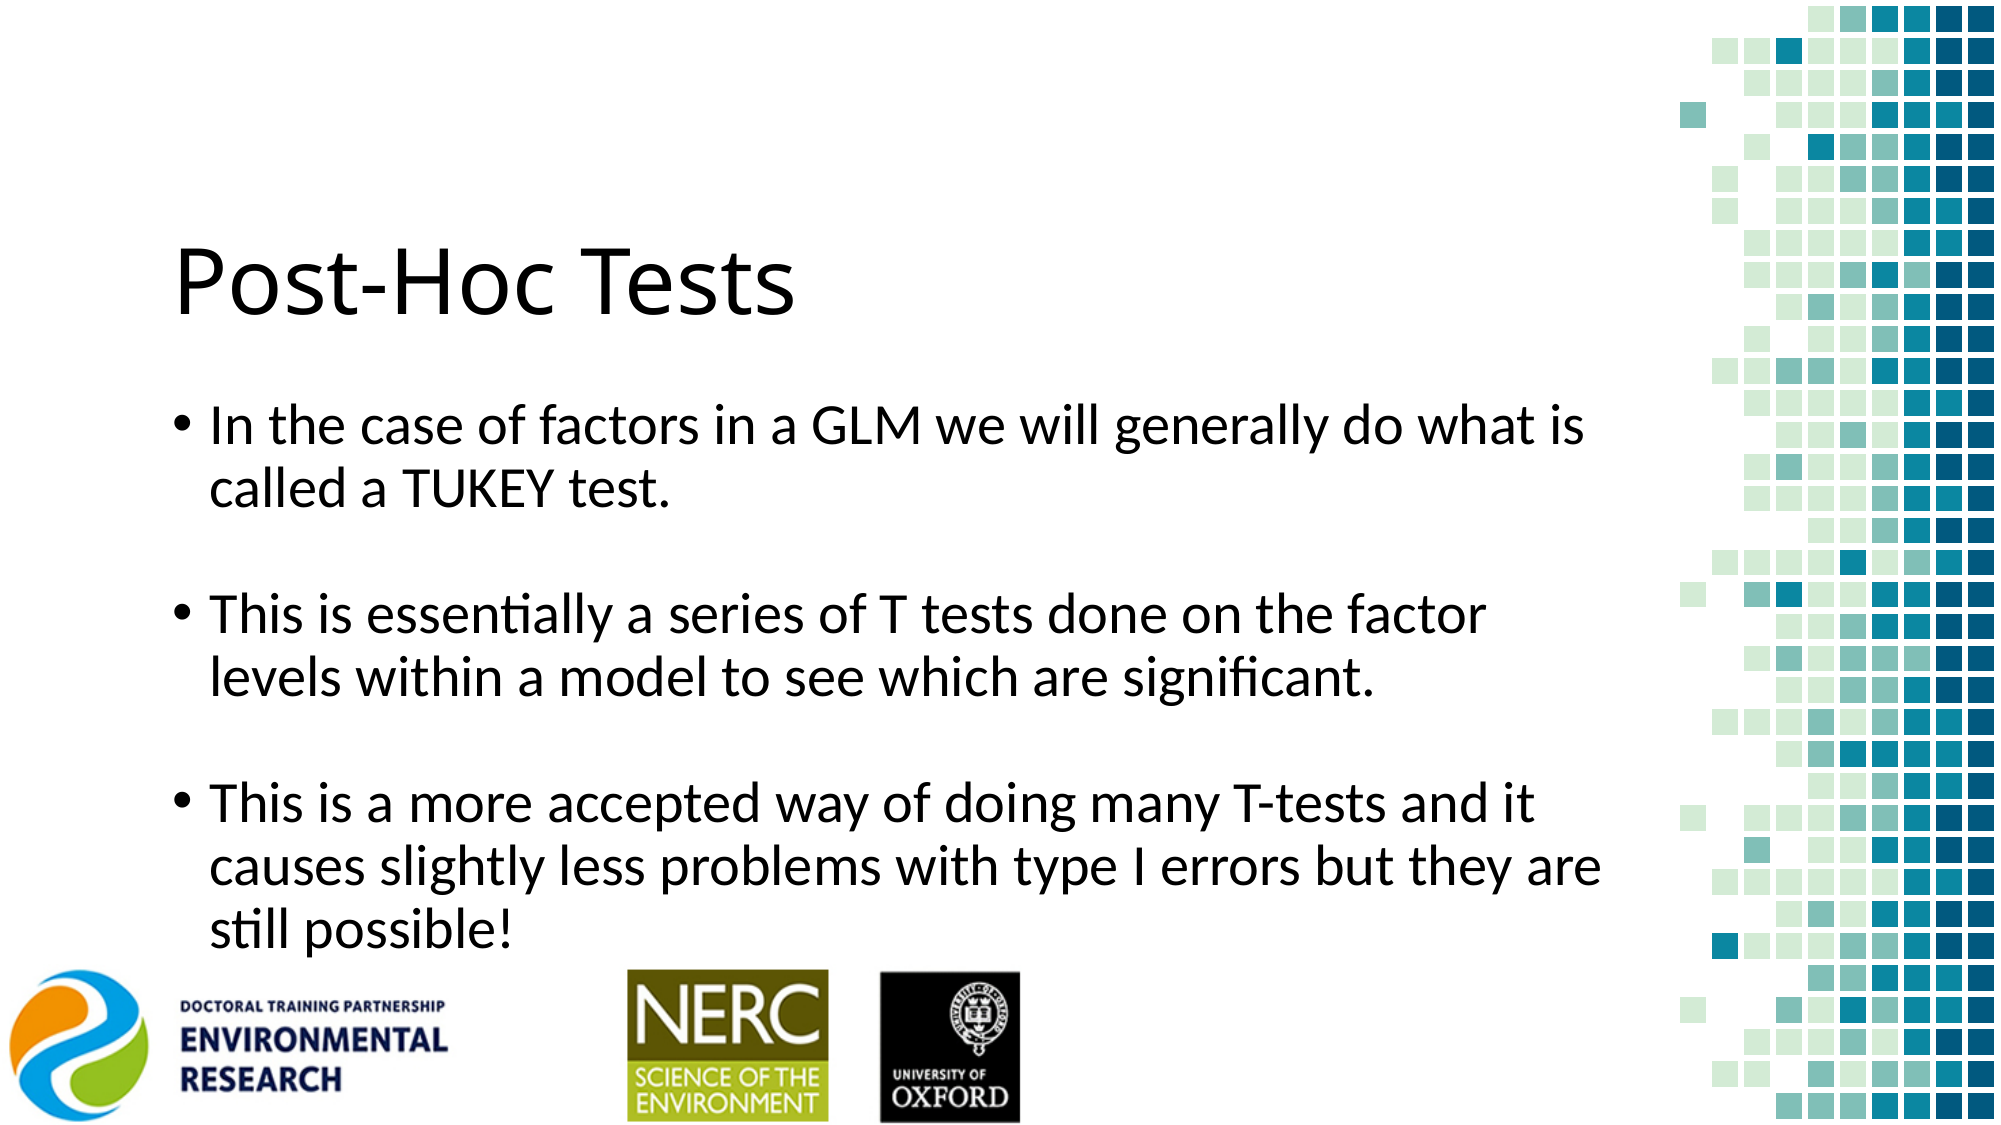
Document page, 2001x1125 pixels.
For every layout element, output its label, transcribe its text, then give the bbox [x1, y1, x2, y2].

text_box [0, 964, 1676, 1125]
list In the case of factors in a GLM we will generally do what is called a TUKEY test. This is essentially a series of T tests done on the factor levels within a model to see which are significant. This is a more accepted way of doing many T-tests and it causes slightly less problems with type I errors but they are still possible! [157, 379, 1636, 964]
title Post-Hoc Tests [157, 161, 1636, 350]
